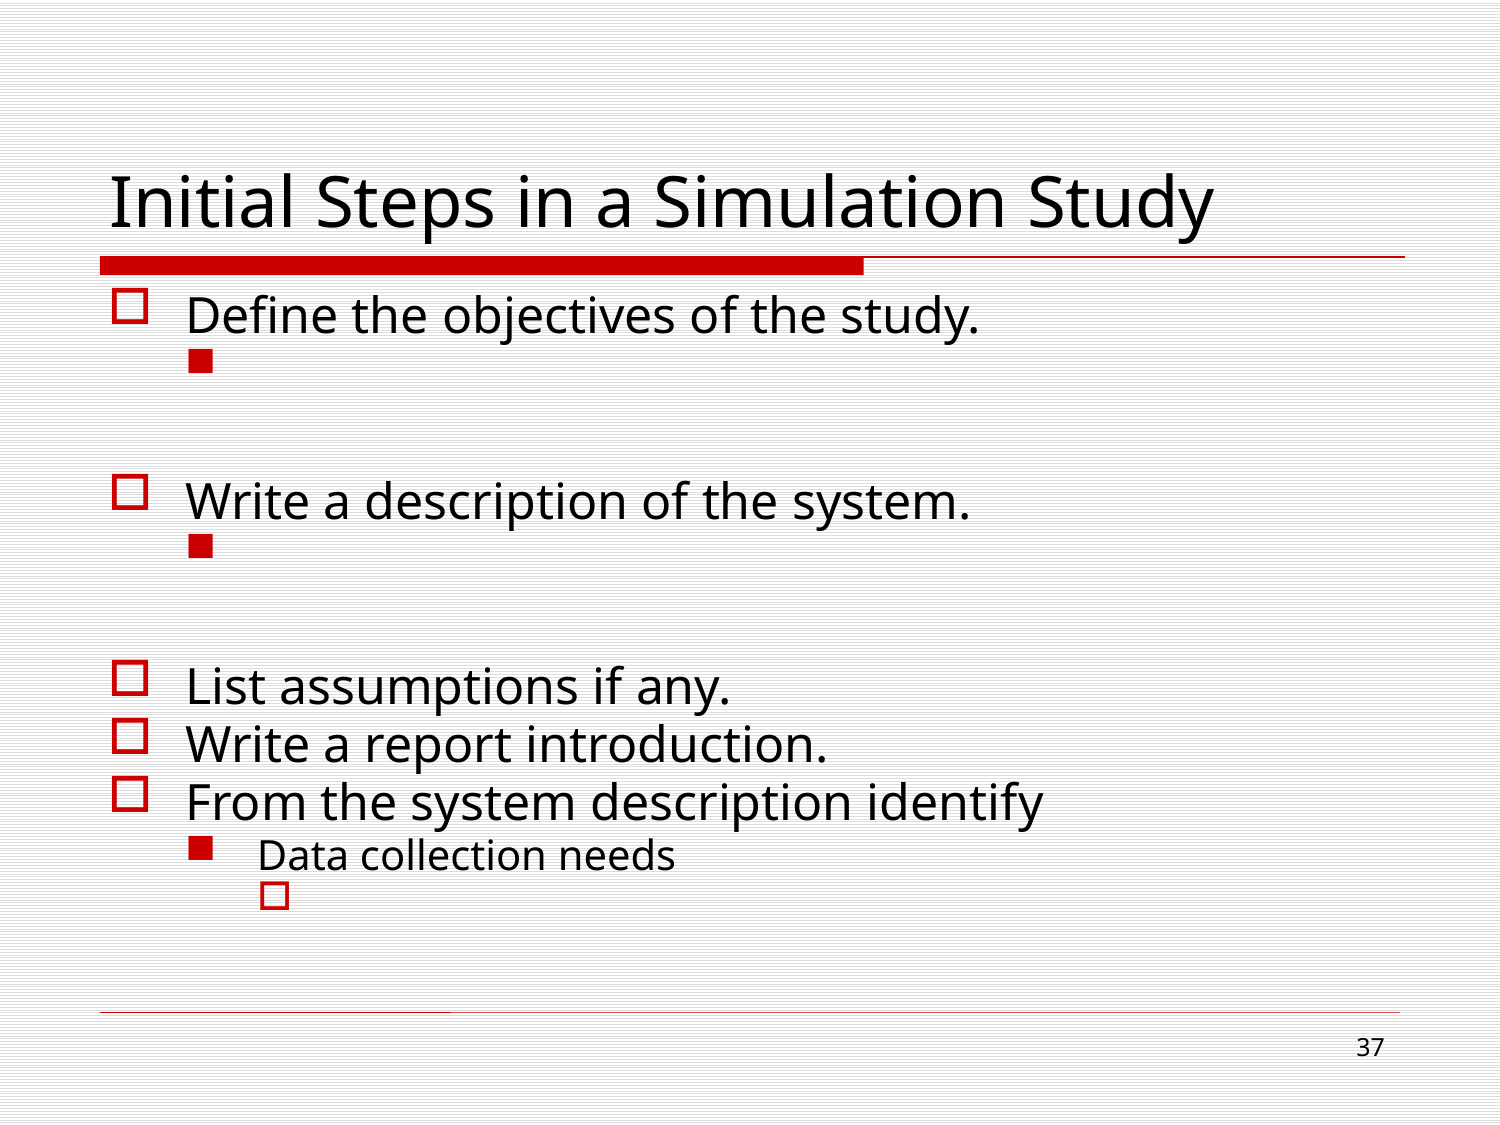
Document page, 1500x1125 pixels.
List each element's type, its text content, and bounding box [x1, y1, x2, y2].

list Define the objectives of the study. Write a description of the system. List assumptions if any. Write a report introduction. From the system description identify Data collection needs [92, 287, 1406, 988]
slide_number 37 [1074, 1024, 1401, 1103]
title Initial Steps in a Simulation Study [94, 50, 1407, 250]
